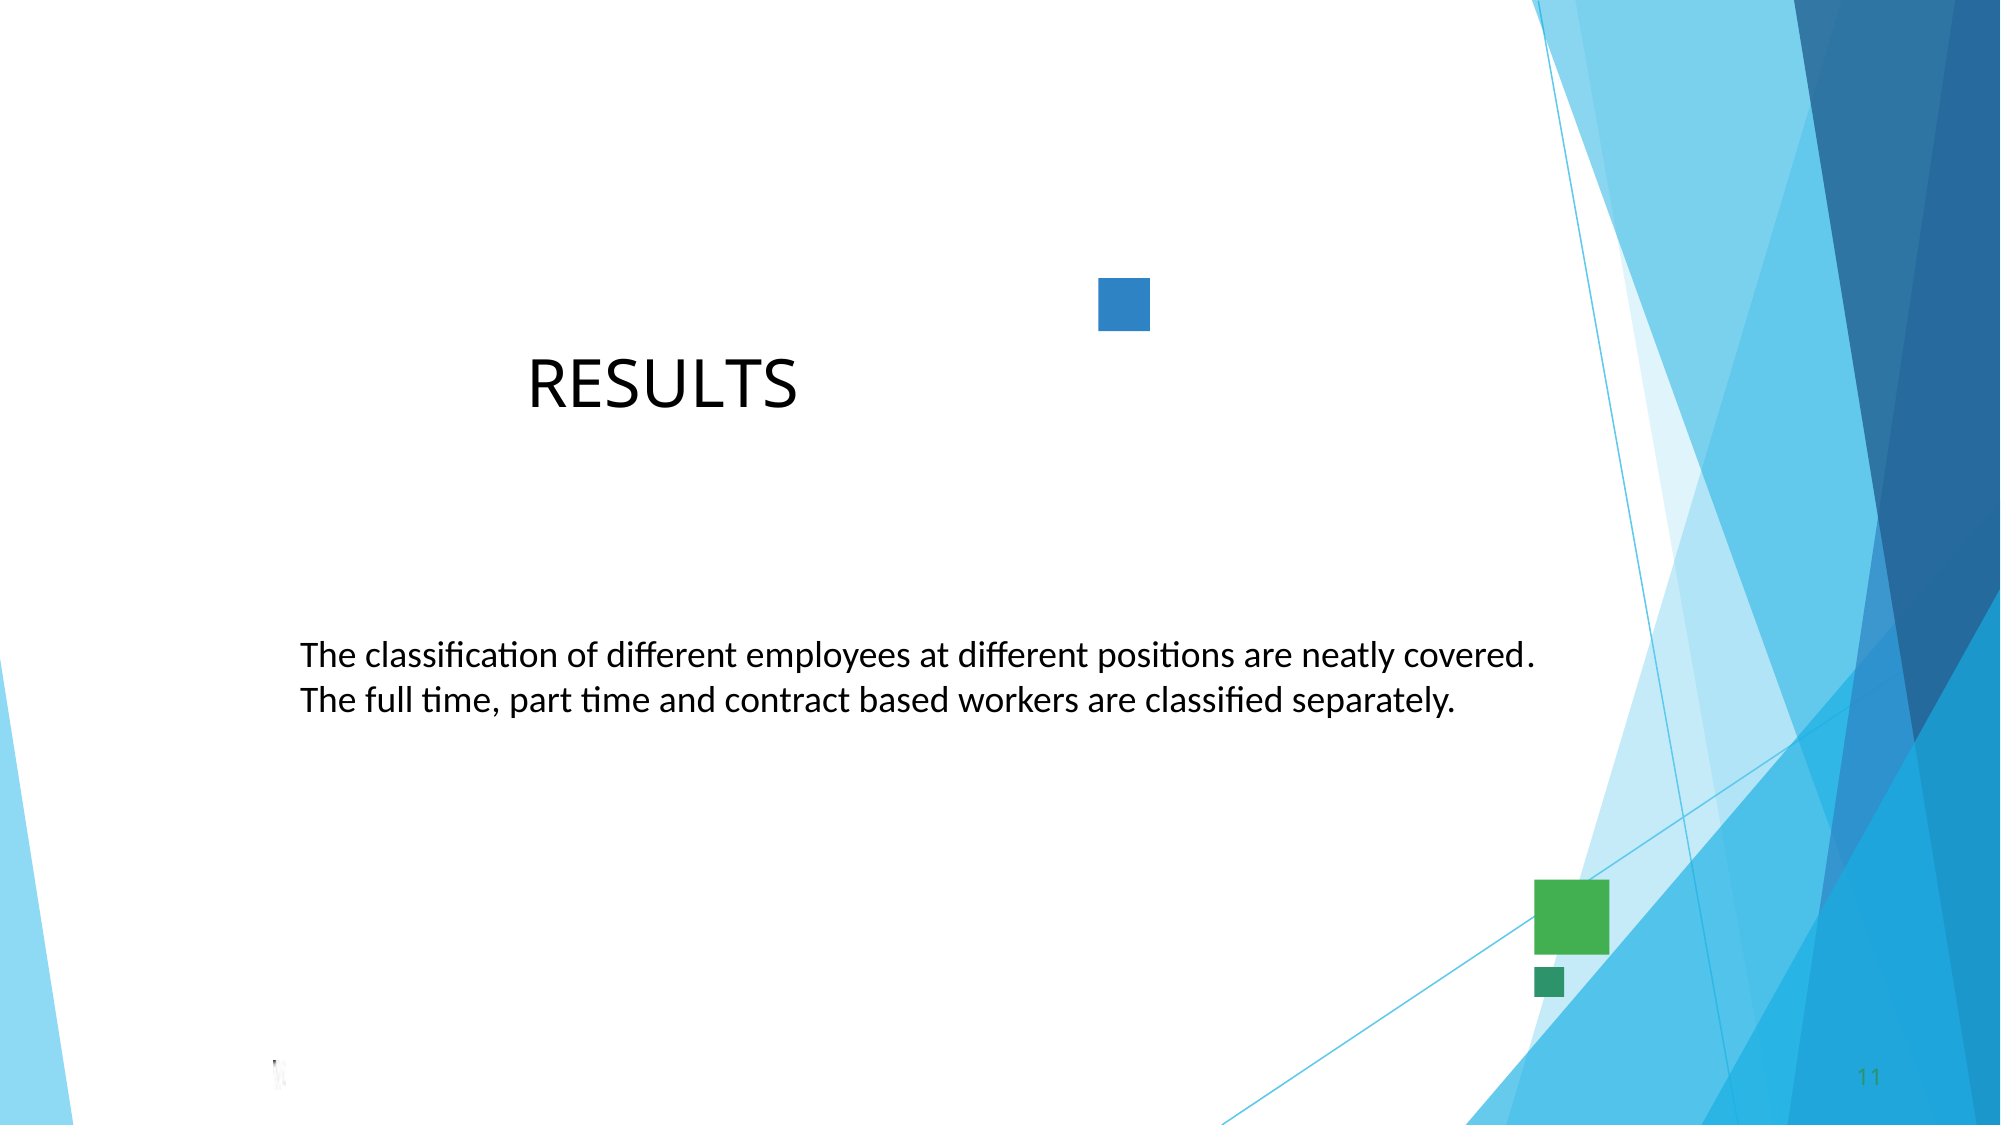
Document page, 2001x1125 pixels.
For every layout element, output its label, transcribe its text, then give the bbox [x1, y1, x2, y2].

text_box 11 [1849, 1061, 1888, 1095]
picture [273, 1060, 287, 1091]
subtitle The classification of different employees at different positions are neatly covered. The full time, part time and contract based workers are classified separately. [300, 630, 1700, 721]
text_box [1098, 278, 1150, 332]
title RESULTS [524, 339, 1476, 530]
text_box [1534, 967, 1565, 997]
text_box [1534, 879, 1610, 955]
